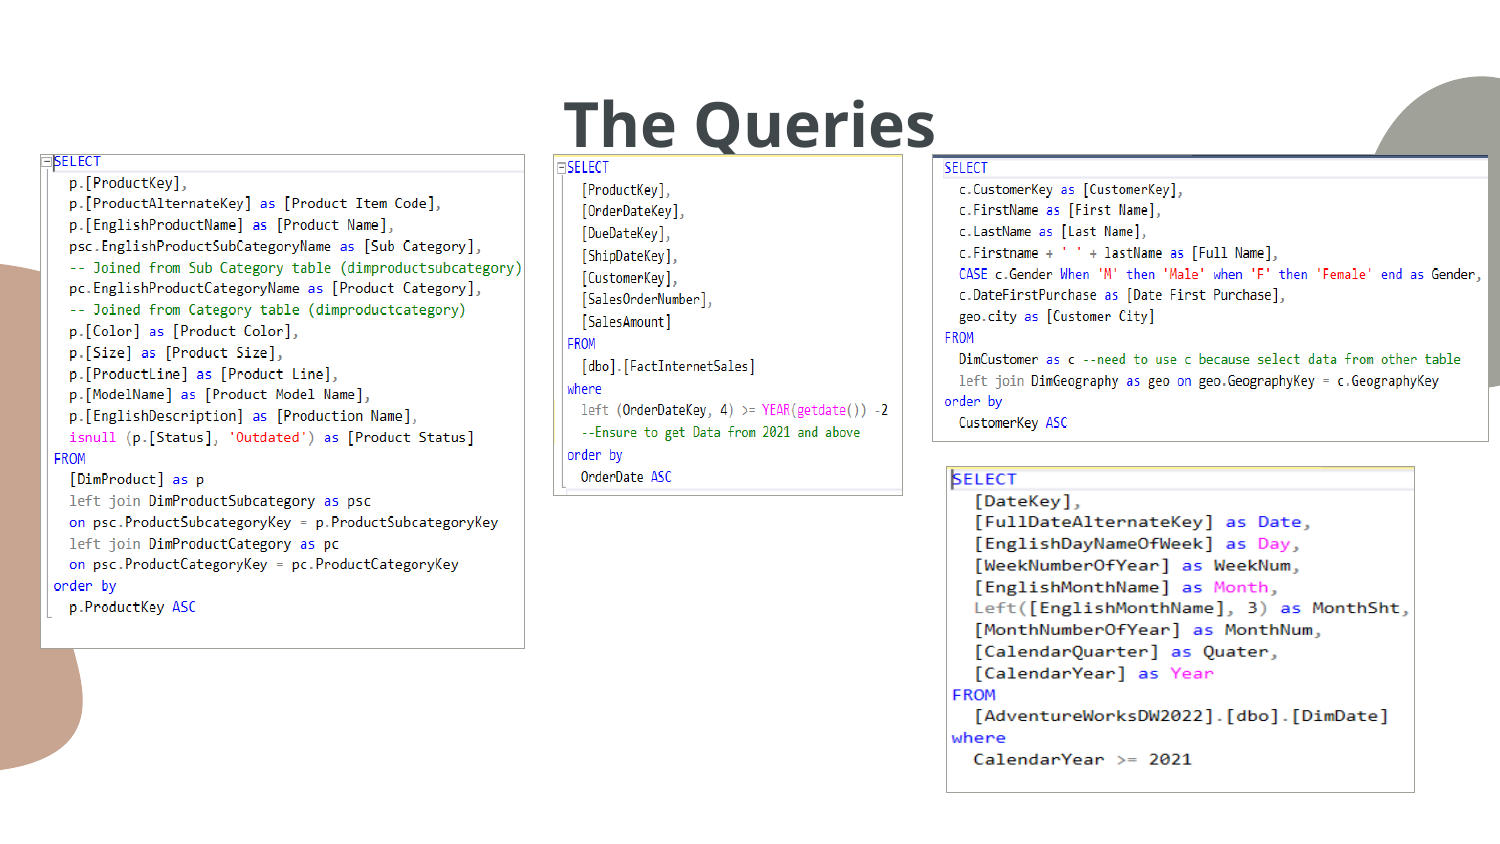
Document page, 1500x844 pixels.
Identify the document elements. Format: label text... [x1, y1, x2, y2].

picture [932, 153, 1490, 442]
picture [553, 153, 903, 496]
picture [945, 466, 1415, 793]
picture [40, 153, 525, 649]
title The Queries [116, 85, 1383, 175]
